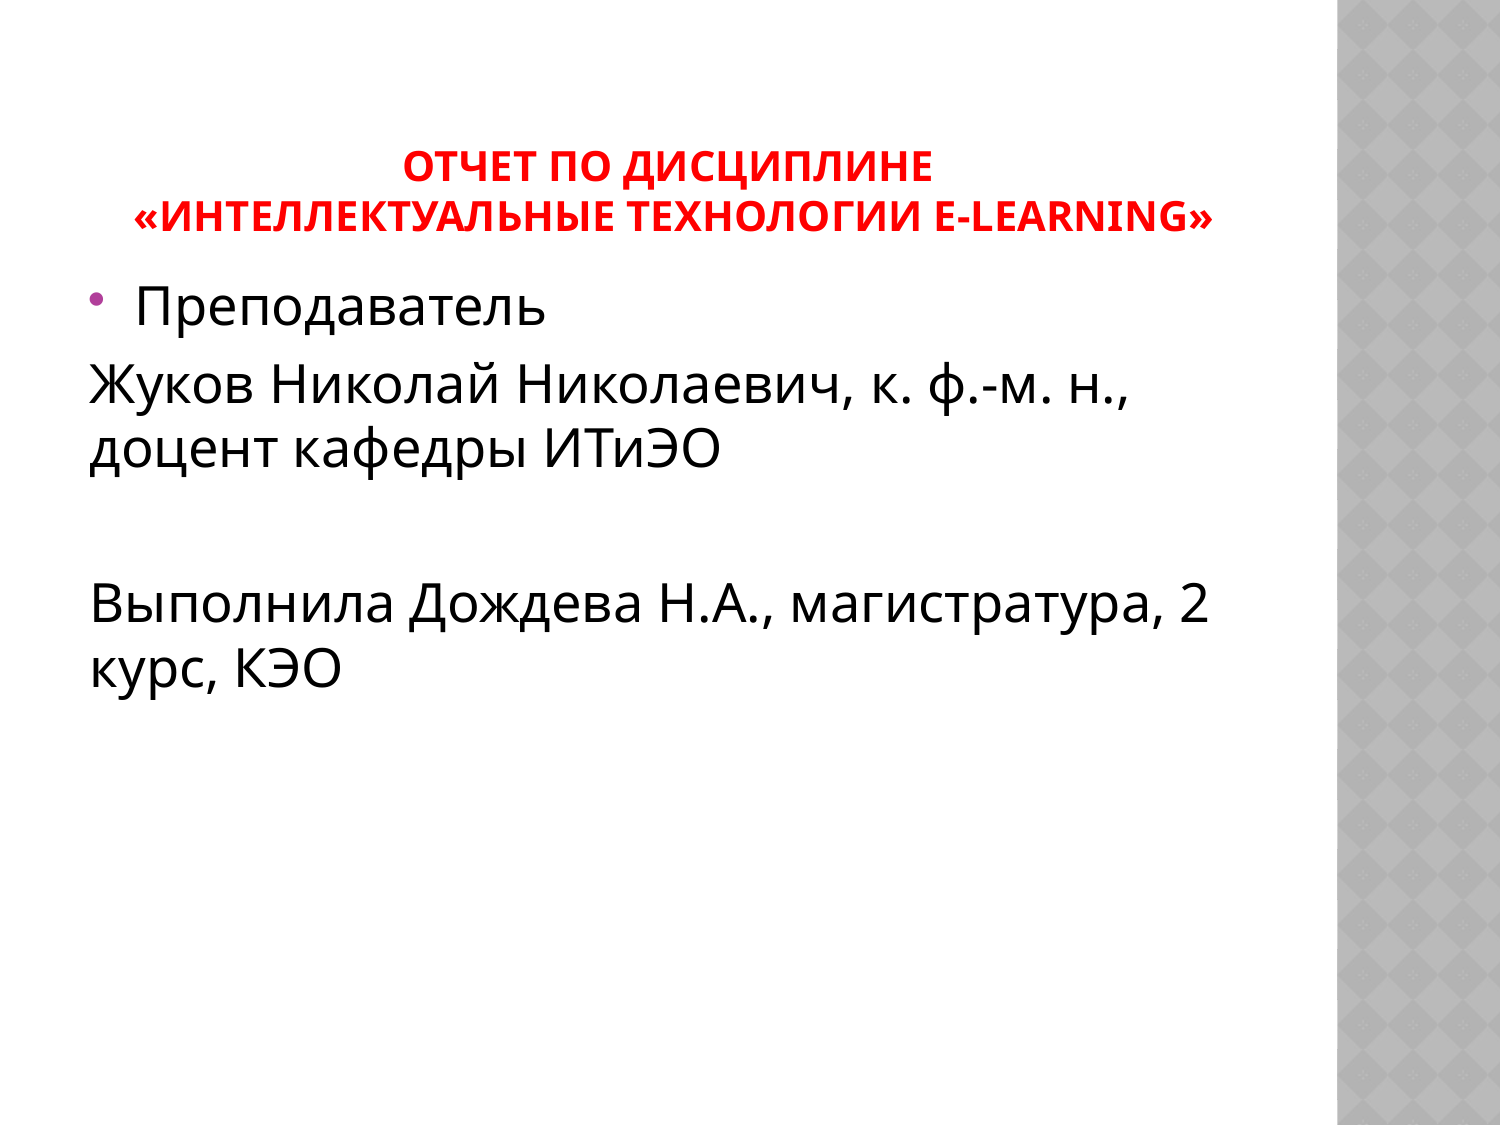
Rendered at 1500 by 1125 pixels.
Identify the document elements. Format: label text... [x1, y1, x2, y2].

list Преподаватель Жуков Николай Николаевич, к. ф.-м. н., доцент кафедры ИТиЭО Выполнила Дождева Н.А., магистратура, 2 курс, КЭО [75, 264, 1263, 1059]
title Отчет по Дисциплине «Интеллектуальные технологии e-learning» [75, 52, 1263, 240]
